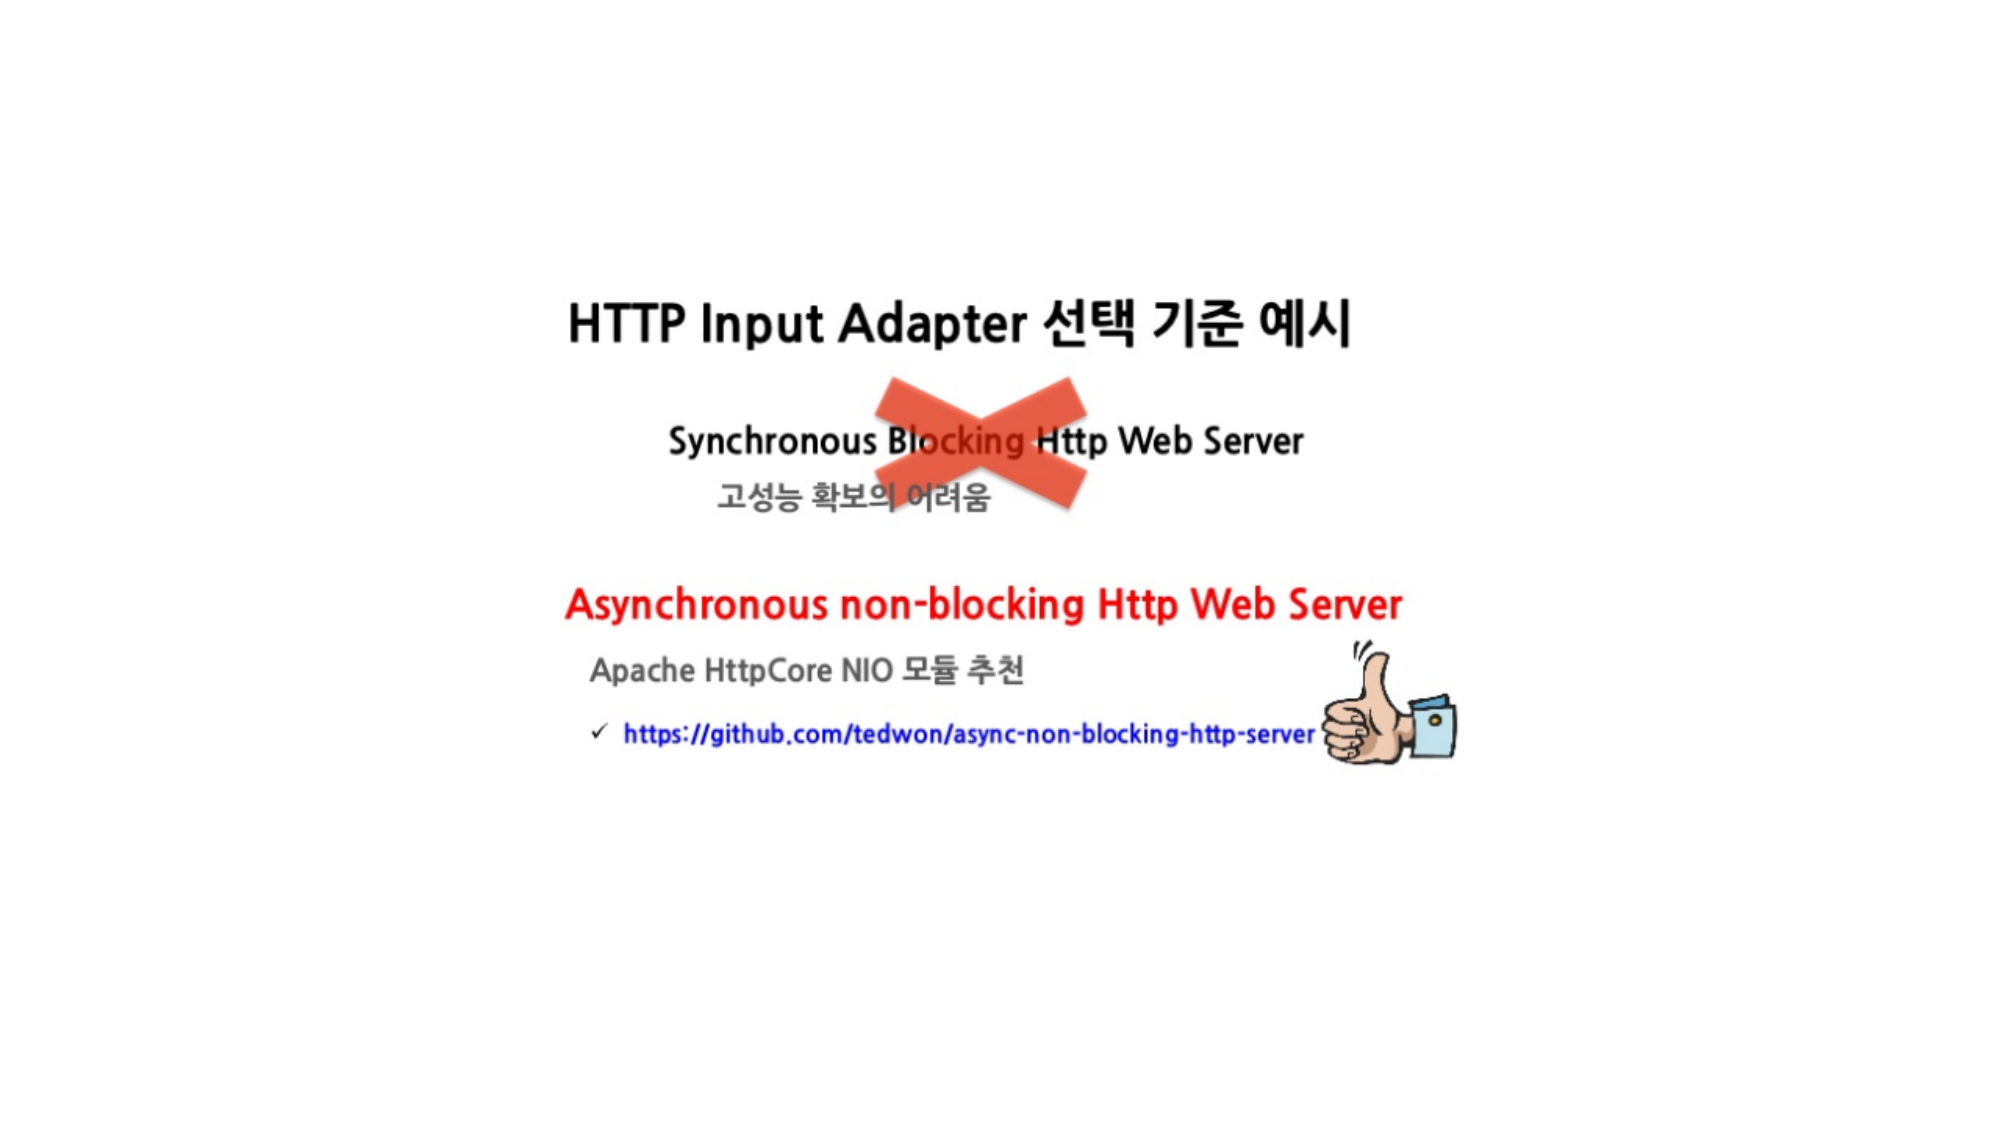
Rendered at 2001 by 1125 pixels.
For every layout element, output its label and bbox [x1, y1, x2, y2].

picture [538, 290, 1462, 835]
